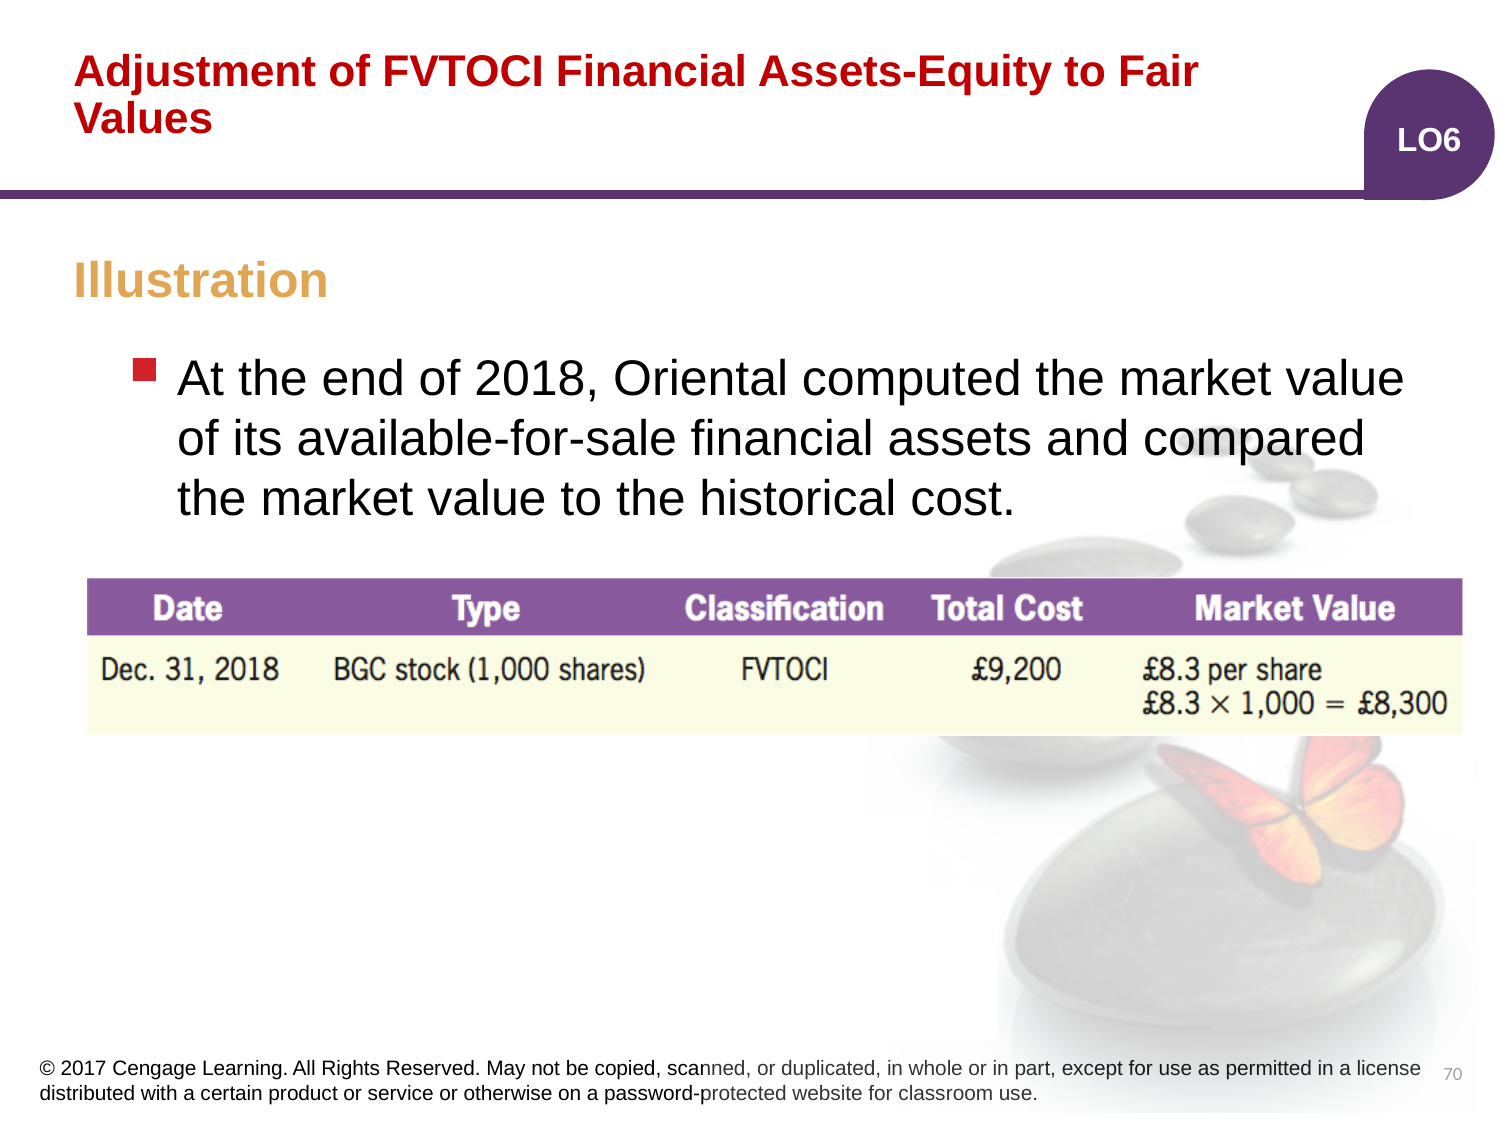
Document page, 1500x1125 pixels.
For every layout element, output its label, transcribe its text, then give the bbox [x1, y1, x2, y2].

picture [980, 1064, 986, 1075]
picture [704, 1064, 709, 1075]
picture [853, 1064, 863, 1075]
picture [953, 1089, 963, 1100]
text_box LO6 [1382, 110, 1477, 166]
picture [852, 1089, 862, 1100]
picture [1026, 1064, 1037, 1075]
picture [936, 1064, 946, 1075]
picture [736, 1089, 746, 1100]
picture [999, 1089, 1008, 1100]
picture [782, 1060, 791, 1075]
picture [1128, 1060, 1134, 1075]
picture [845, 1087, 851, 1100]
picture [1062, 1064, 1072, 1075]
picture [704, 1089, 711, 1100]
picture [712, 1089, 718, 1100]
picture [892, 1064, 901, 1075]
picture [1117, 1062, 1123, 1075]
picture [769, 1064, 775, 1075]
picture [969, 1064, 979, 1075]
picture [776, 1085, 785, 1100]
picture [886, 1089, 892, 1100]
picture [1015, 1064, 1025, 1079]
picture [87, 577, 1464, 736]
picture [734, 1060, 743, 1075]
picture [757, 1087, 763, 1100]
picture [730, 1087, 736, 1100]
picture [846, 1062, 852, 1075]
picture [793, 1064, 802, 1075]
picture [723, 1064, 733, 1075]
picture [864, 1060, 873, 1075]
picture [965, 1089, 975, 1100]
title Adjustment of FVTOCI Financial Assets-Equity to Fair Values [58, 40, 1365, 152]
picture [719, 1089, 729, 1100]
picture [868, 1085, 874, 1100]
picture [908, 1064, 923, 1075]
picture [792, 1089, 807, 1100]
picture [1011, 1089, 1020, 1100]
picture [924, 1060, 933, 1075]
picture [1074, 1064, 1083, 1075]
picture [998, 1064, 1007, 1075]
picture [712, 1064, 721, 1075]
picture [836, 1064, 847, 1075]
picture [914, 1089, 934, 1100]
slide_number 70 [1139, 1042, 1478, 1103]
picture [952, 1064, 962, 1075]
picture [946, 1089, 952, 1100]
picture [825, 1064, 834, 1075]
picture [1095, 1064, 1105, 1075]
picture [875, 1089, 885, 1100]
picture [1106, 1064, 1116, 1079]
picture [808, 1089, 818, 1100]
picture [764, 1089, 774, 1100]
picture [819, 1085, 829, 1100]
picture [1135, 1064, 1139, 1075]
picture [1021, 1089, 1031, 1100]
picture [1084, 1064, 1093, 1075]
picture [899, 1089, 908, 1100]
picture [936, 1089, 945, 1100]
picture [758, 1064, 768, 1075]
list Illustration At the end of 2018, Oriental computed the market value of its available-for-sale financial assets and compared the market value to the historical cost. [58, 240, 1439, 1014]
picture [805, 1064, 815, 1079]
picture [976, 1089, 991, 1100]
picture [1038, 1062, 1050, 1075]
picture [831, 1089, 840, 1100]
picture [748, 1089, 757, 1100]
